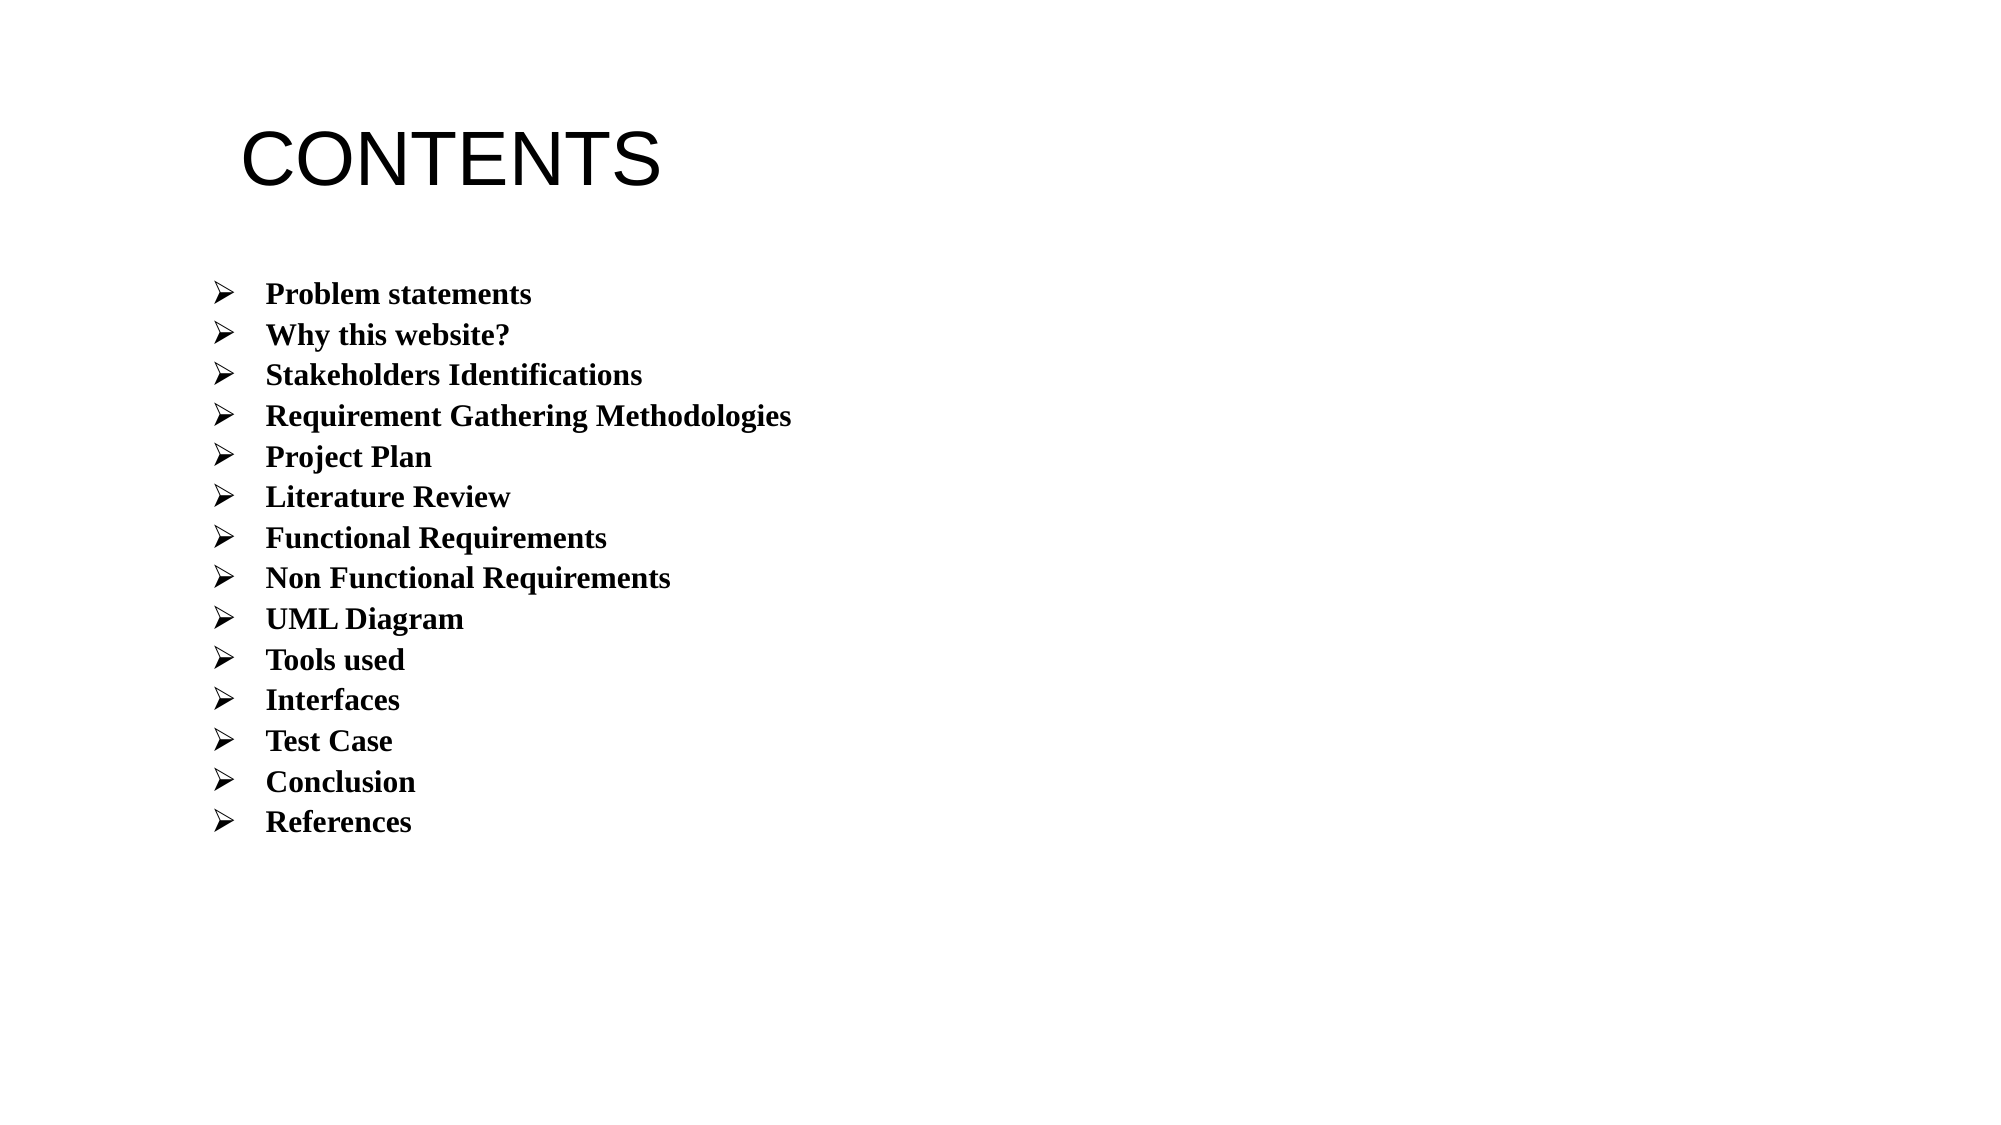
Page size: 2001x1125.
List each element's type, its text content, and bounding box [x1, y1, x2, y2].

title CONTENTS [225, 112, 1800, 357]
list Problem statements Why this website? Stakeholders Identifications Requirement Gathering Methodologies Project Plan Literature Review Functional Requirements Non Functional Requirements UML Diagram Tools used Interfaces Test Case Conclusion References [197, 268, 1773, 857]
